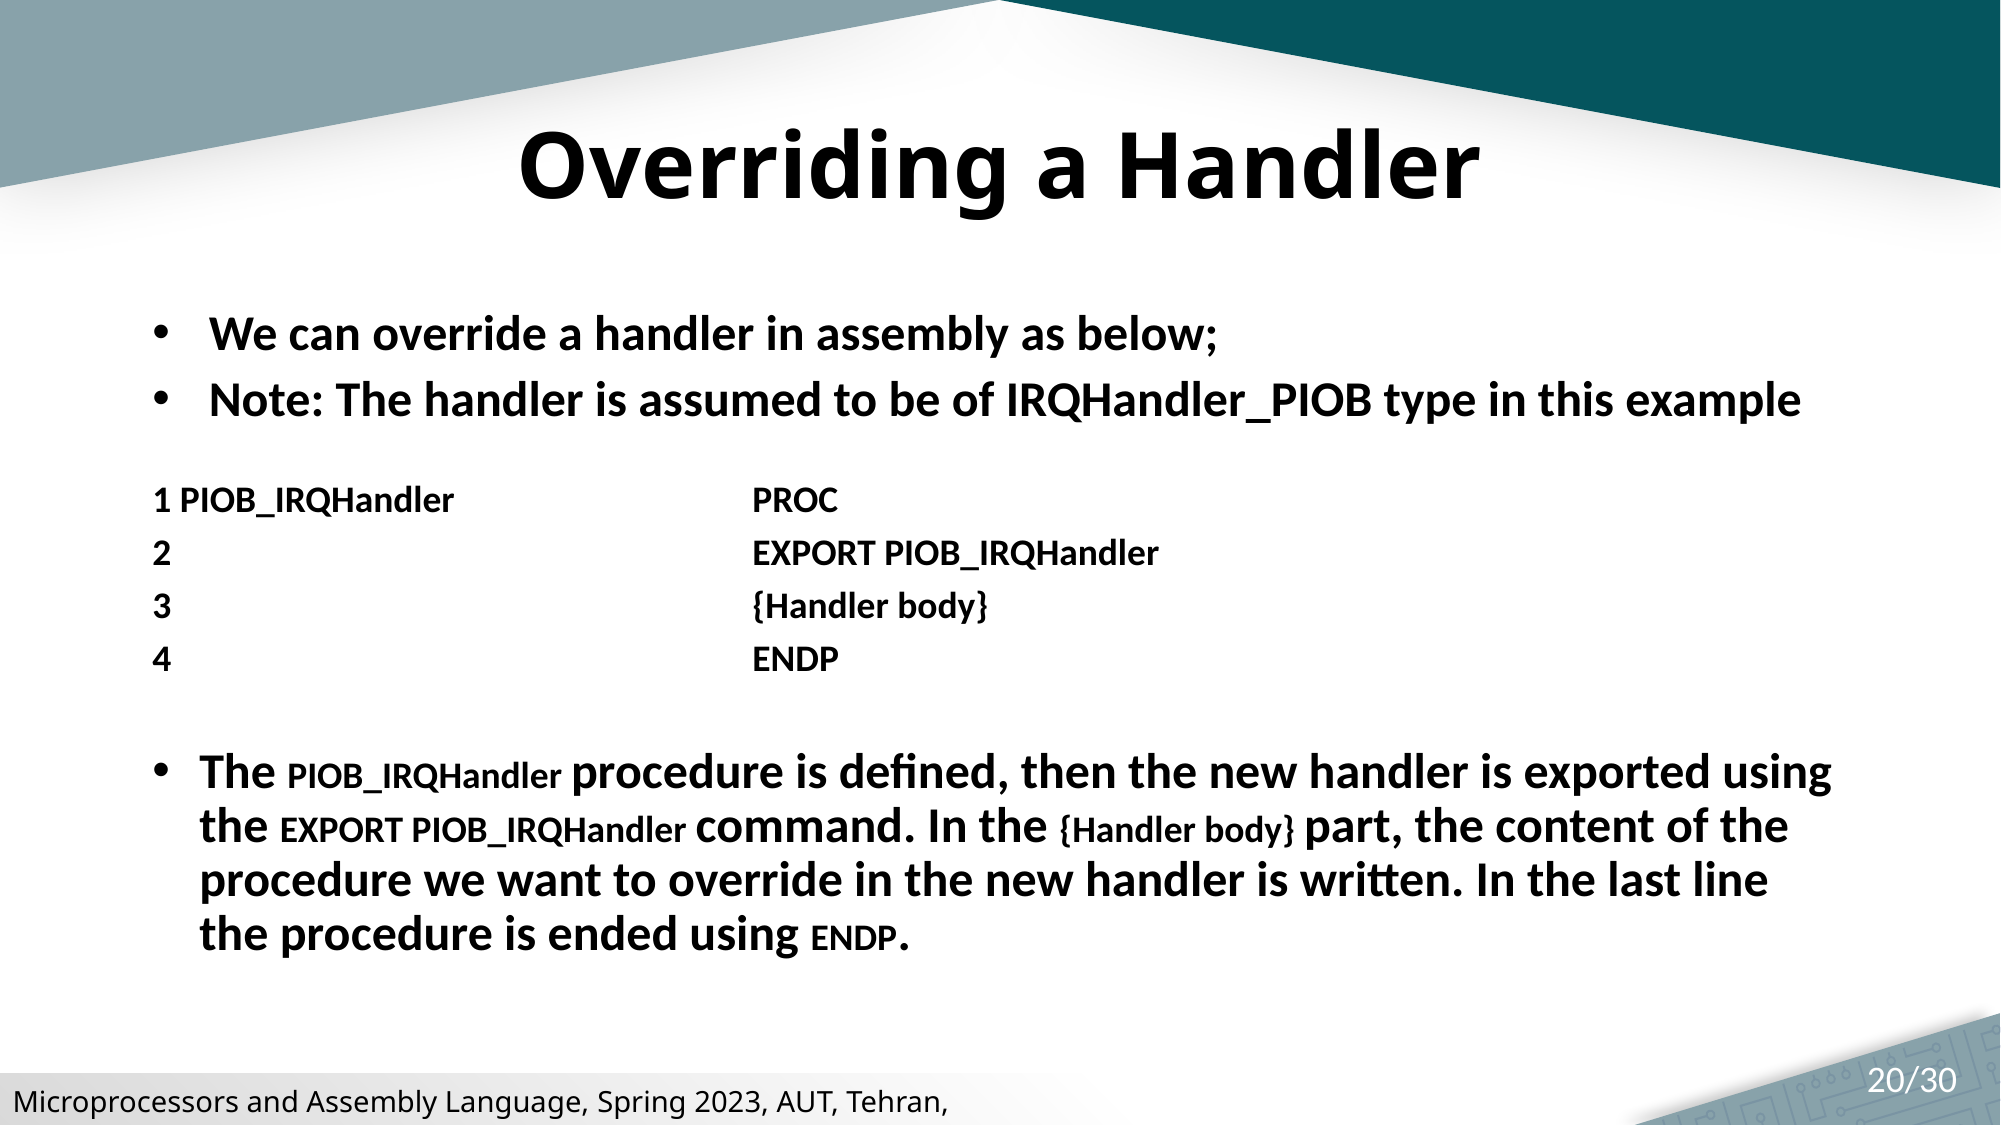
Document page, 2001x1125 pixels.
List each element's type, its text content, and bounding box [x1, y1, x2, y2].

slide_number 20/30 [1522, 1047, 1973, 1108]
list We can override a handler in assembly as below; Note: The handler is assumed to be of IRQHandler_PIOB type in this example 1 PIOB_IRQHandler PROC 2 EXPORT PIOB_IRQHandler 3 {Handler body} 4 ENDP The PIOB_IRQHandler procedure is defined, then the new handler is exported using the EXPORT PIOB_IRQHandler command. In the {Handler body} part, the content of the procedure we want to override in the new handler is written. In the last line the procedure is ended using ENDP. [137, 299, 1863, 1014]
title Overriding a Handler [137, 59, 1863, 278]
